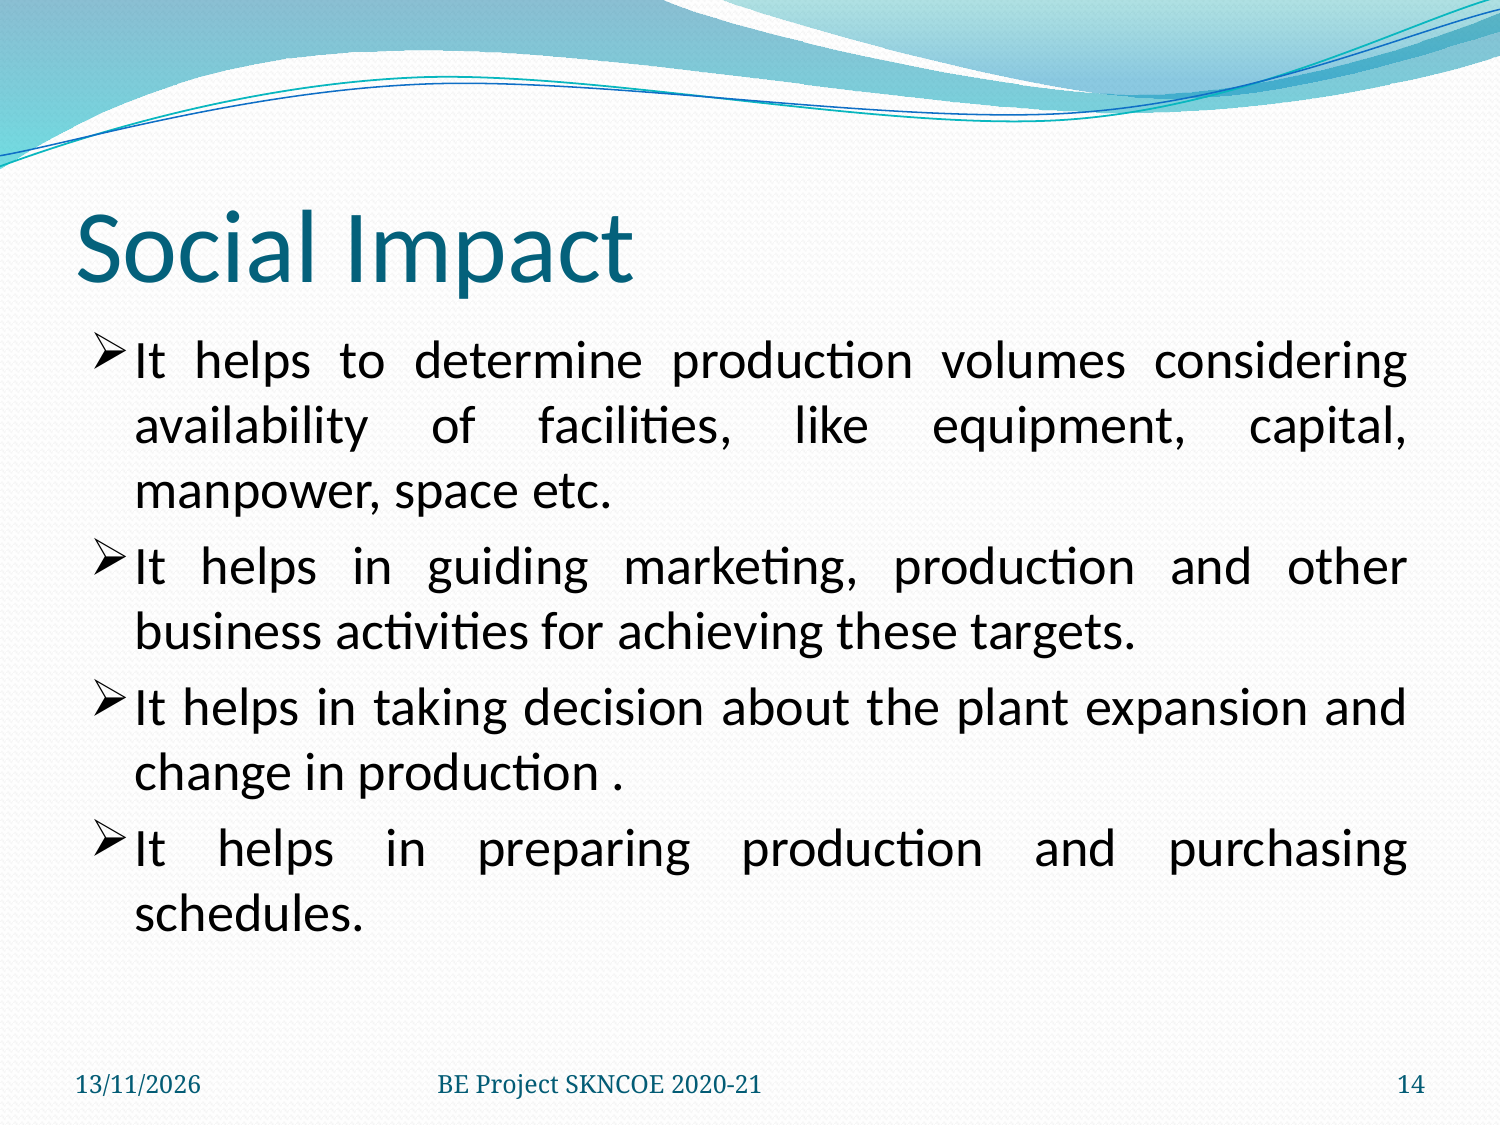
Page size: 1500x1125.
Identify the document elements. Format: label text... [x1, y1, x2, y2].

list It helps to determine production volumes considering availability of facilities, like equipment, capital, manpower, space etc. It helps in guiding marketing, production and other business activities for achieving these targets. It helps in taking decision about the plant expansion and change in production . It helps in preparing production and purchasing schedules. [75, 317, 1425, 1038]
slide_number 14 [1299, 1042, 1425, 1103]
footer BE Project SKNCOE 2020-21 [437, 1042, 988, 1103]
title Social Impact [75, 115, 1425, 303]
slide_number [75, 1042, 425, 1103]
